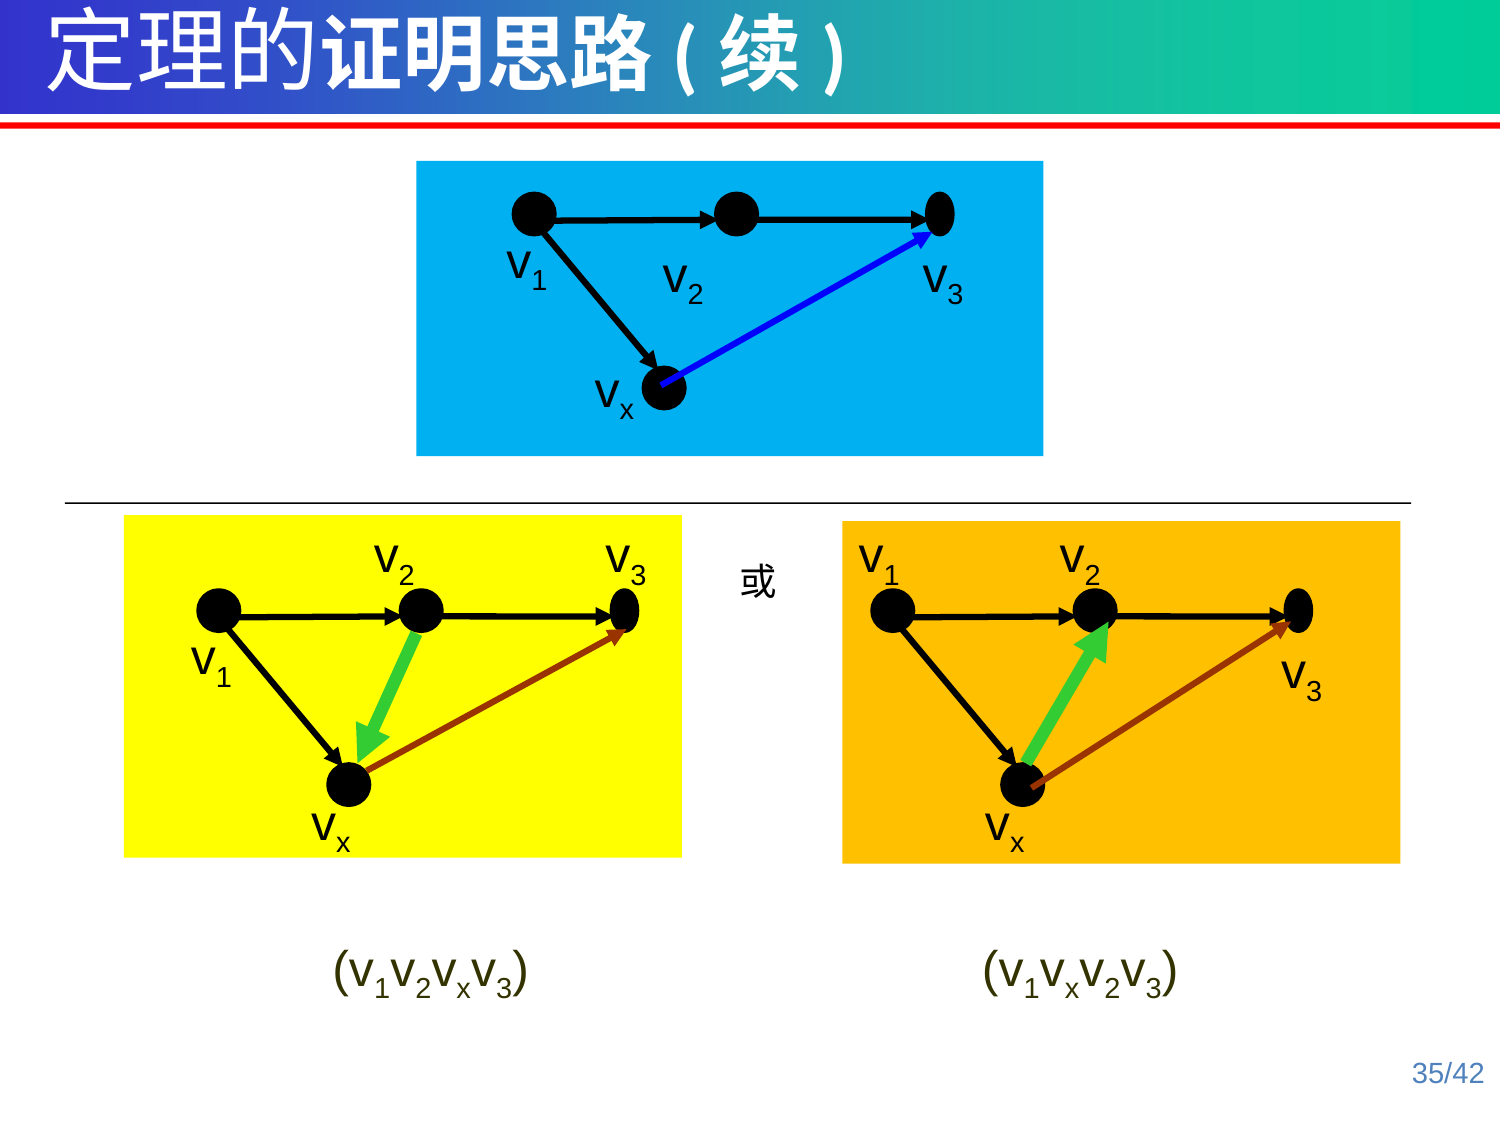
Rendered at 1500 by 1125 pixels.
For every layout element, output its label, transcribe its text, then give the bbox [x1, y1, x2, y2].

title 定理的证明思路(续) [29, 0, 1500, 101]
text_box [416, 160, 1044, 457]
picture [0, 0, 1500, 114]
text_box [64, 502, 1412, 858]
text_box (v1vxv2v3) [967, 928, 1194, 1012]
text_box (v1v2vxv3) [317, 928, 545, 1012]
slide_number 35/42 [1149, 1046, 1500, 1125]
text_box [489, 196, 981, 426]
